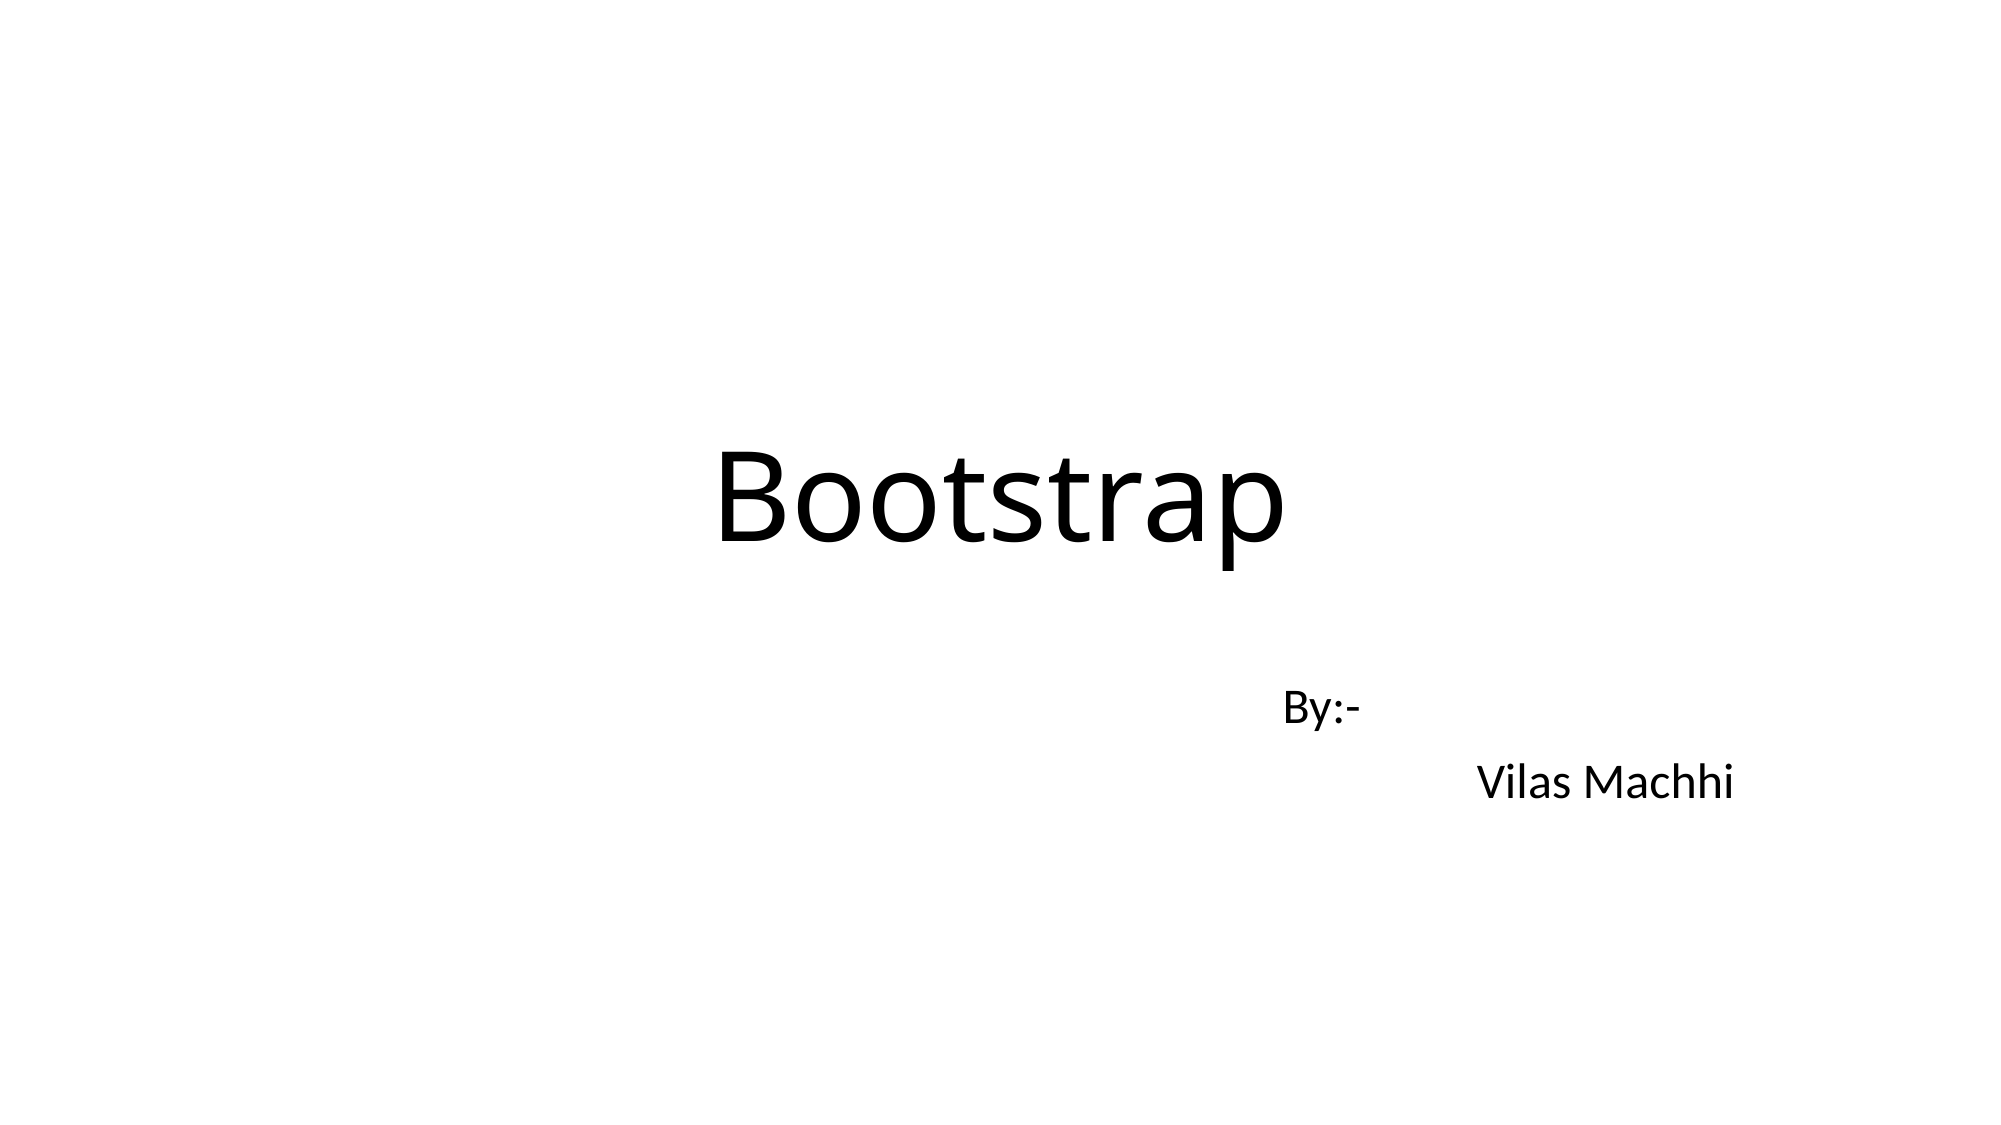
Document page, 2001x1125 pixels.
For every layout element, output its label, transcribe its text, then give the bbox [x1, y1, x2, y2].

subtitle By:- Vilas Machhi [893, 672, 1750, 945]
title Bootstrap [249, 184, 1750, 576]
